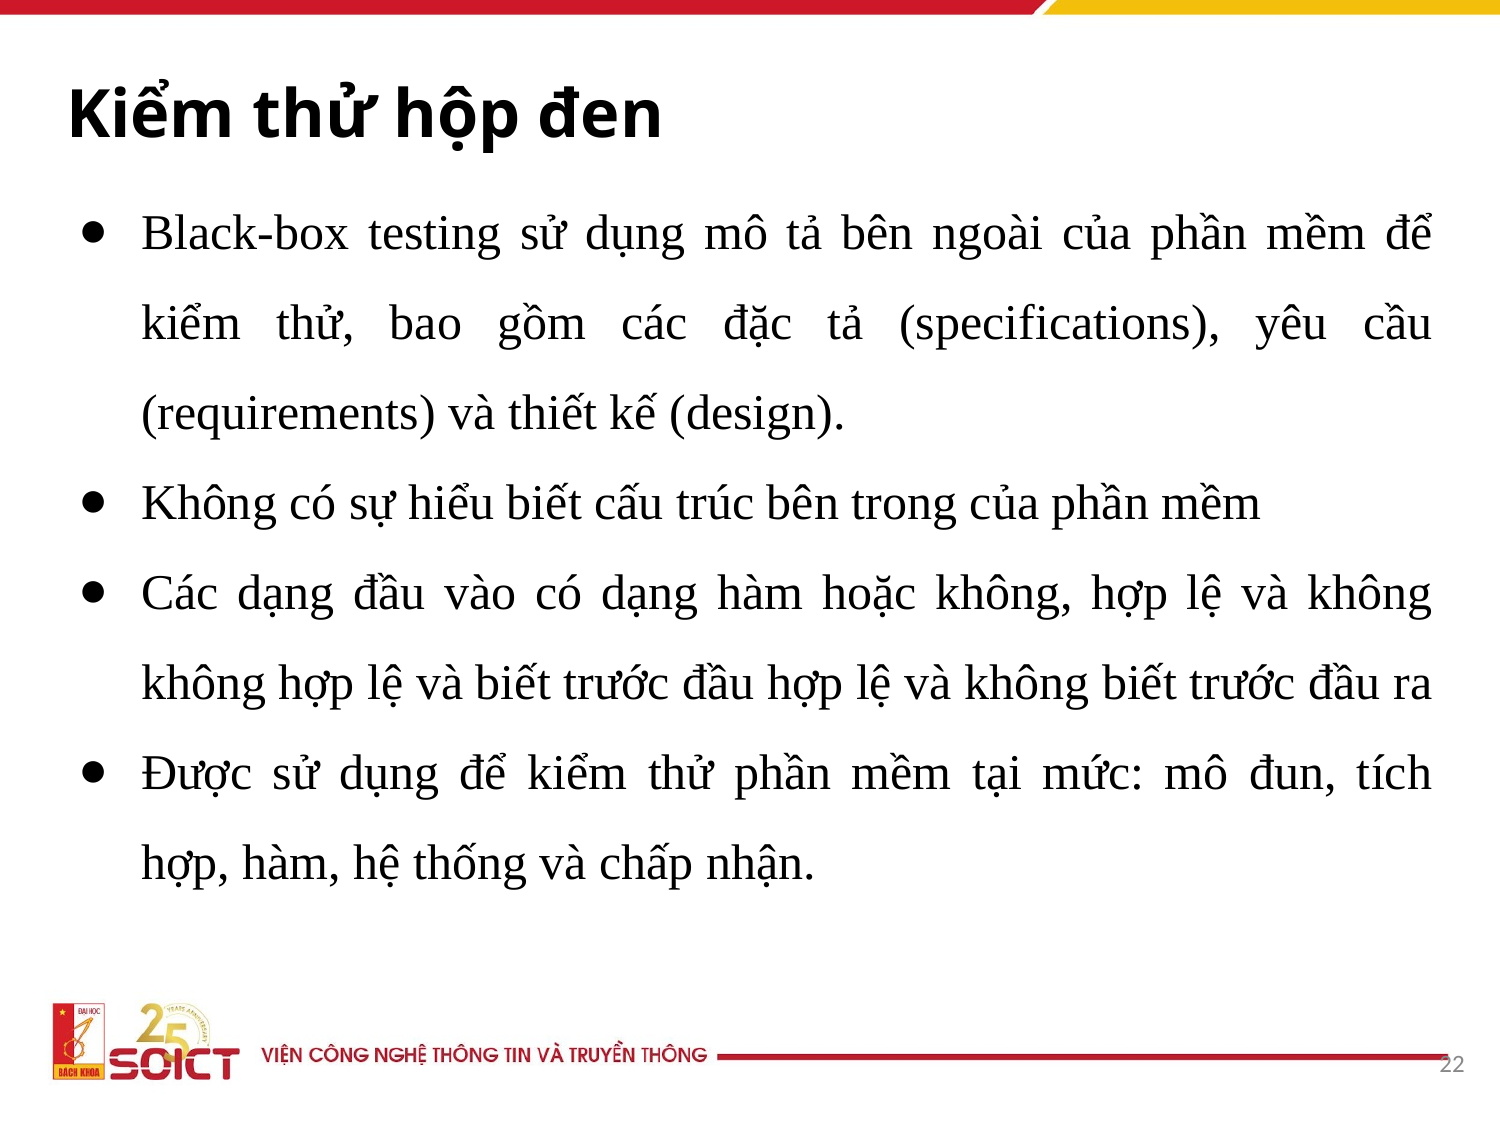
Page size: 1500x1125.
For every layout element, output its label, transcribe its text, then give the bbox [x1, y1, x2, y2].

list Black-box testing sử dụng mô tả bên ngoài của phần mềm để kiểm thử, bao gồm các đặc tả (specifications), yêu cầu (requirements) và thiết kế (design). Không có sự hiểu biết cấu trúc bên trong của phần mềm Các dạng đầu vào có dạng hàm hoặc không, hợp lệ và không không hợp lệ và biết trước đầu hợp lệ và không biết trước đầu ra Được sử dụng để kiểm thử phần mềm tại mức: mô đun, tích hợp, hàm, hệ thống và chấp nhận. [51, 162, 1449, 1036]
title Kiểm thử hộp đen [51, 32, 1449, 162]
picture [0, 0, 1500, 1125]
text_box ‹#› [1389, 1019, 1480, 1106]
